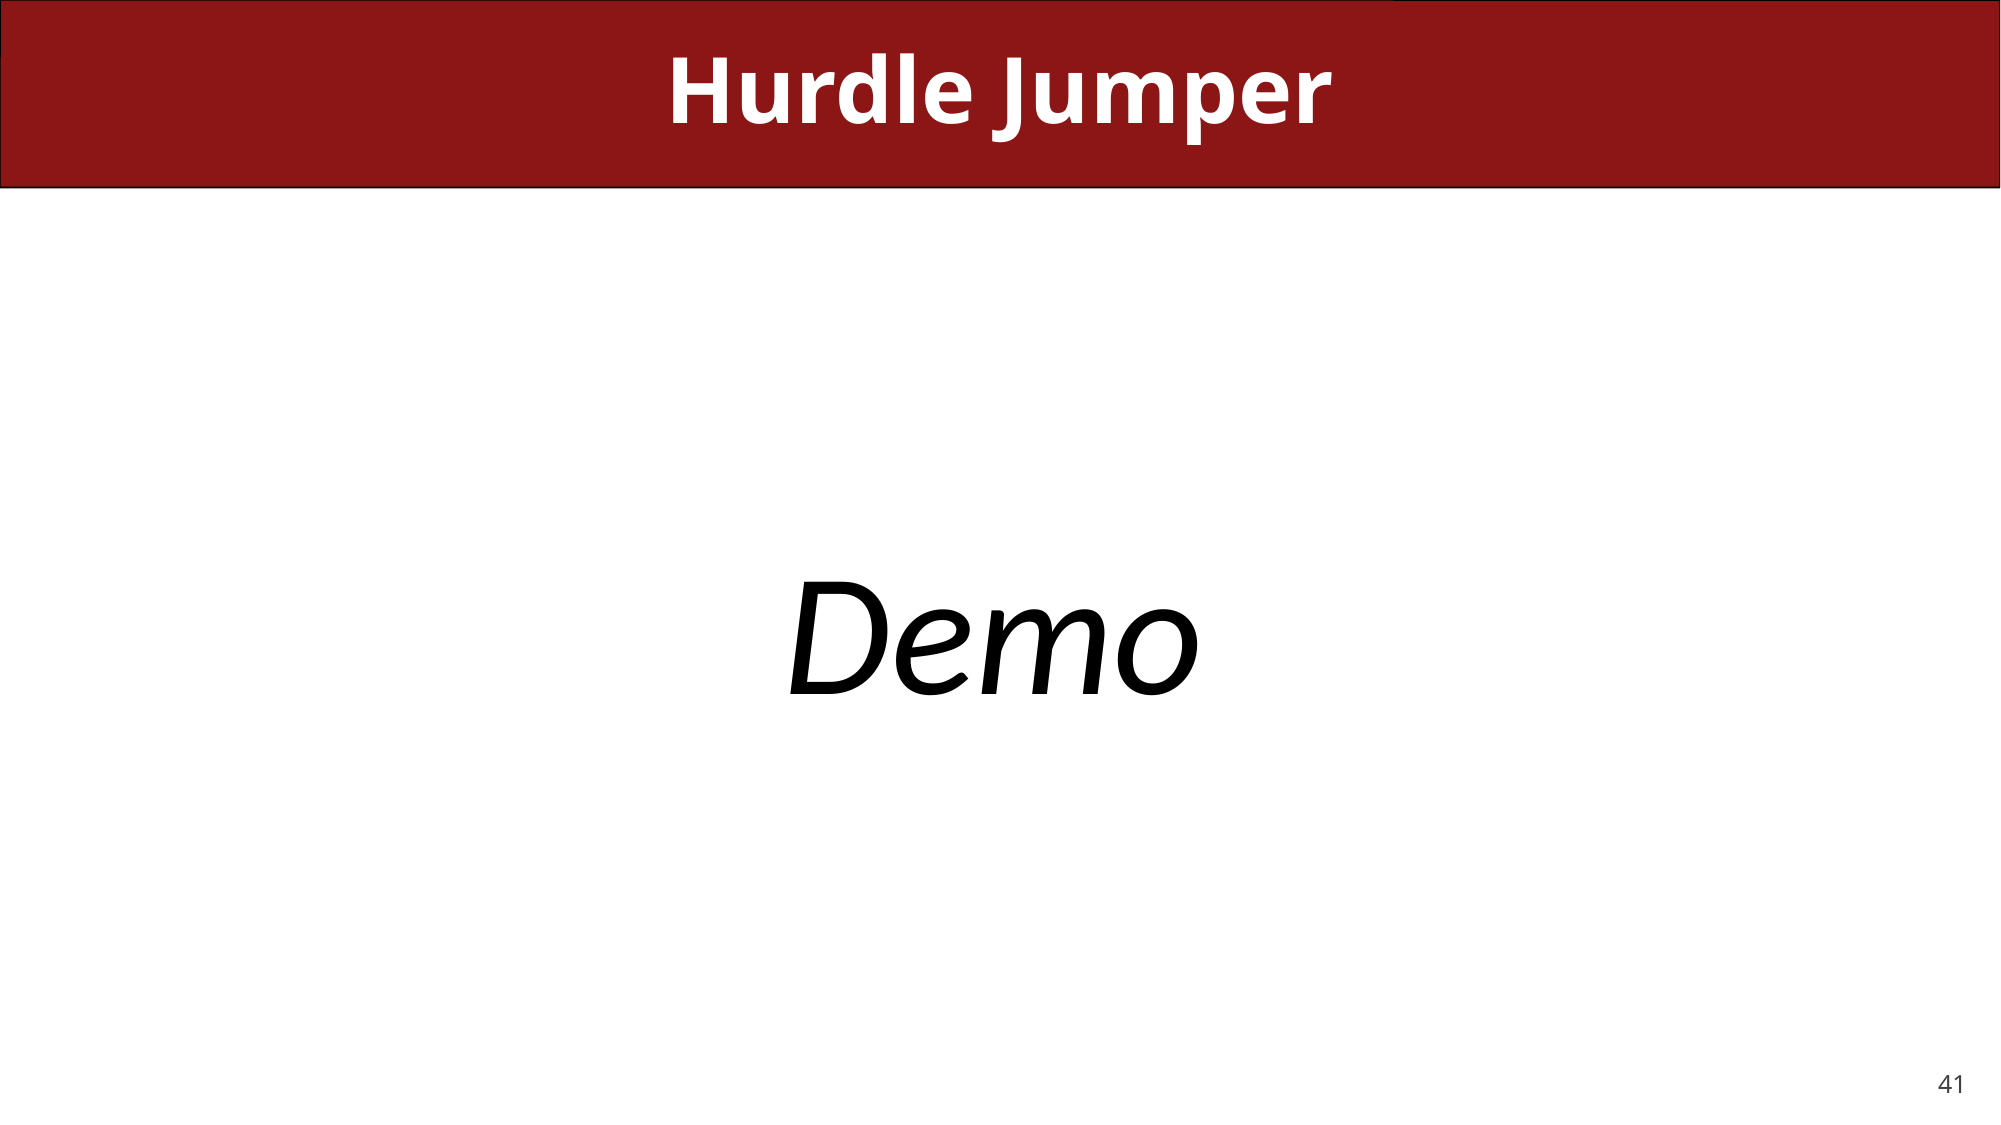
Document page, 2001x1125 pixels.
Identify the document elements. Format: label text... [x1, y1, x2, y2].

list Demo [24, 212, 1963, 1063]
title Hurdle Jumper [75, 0, 1925, 188]
